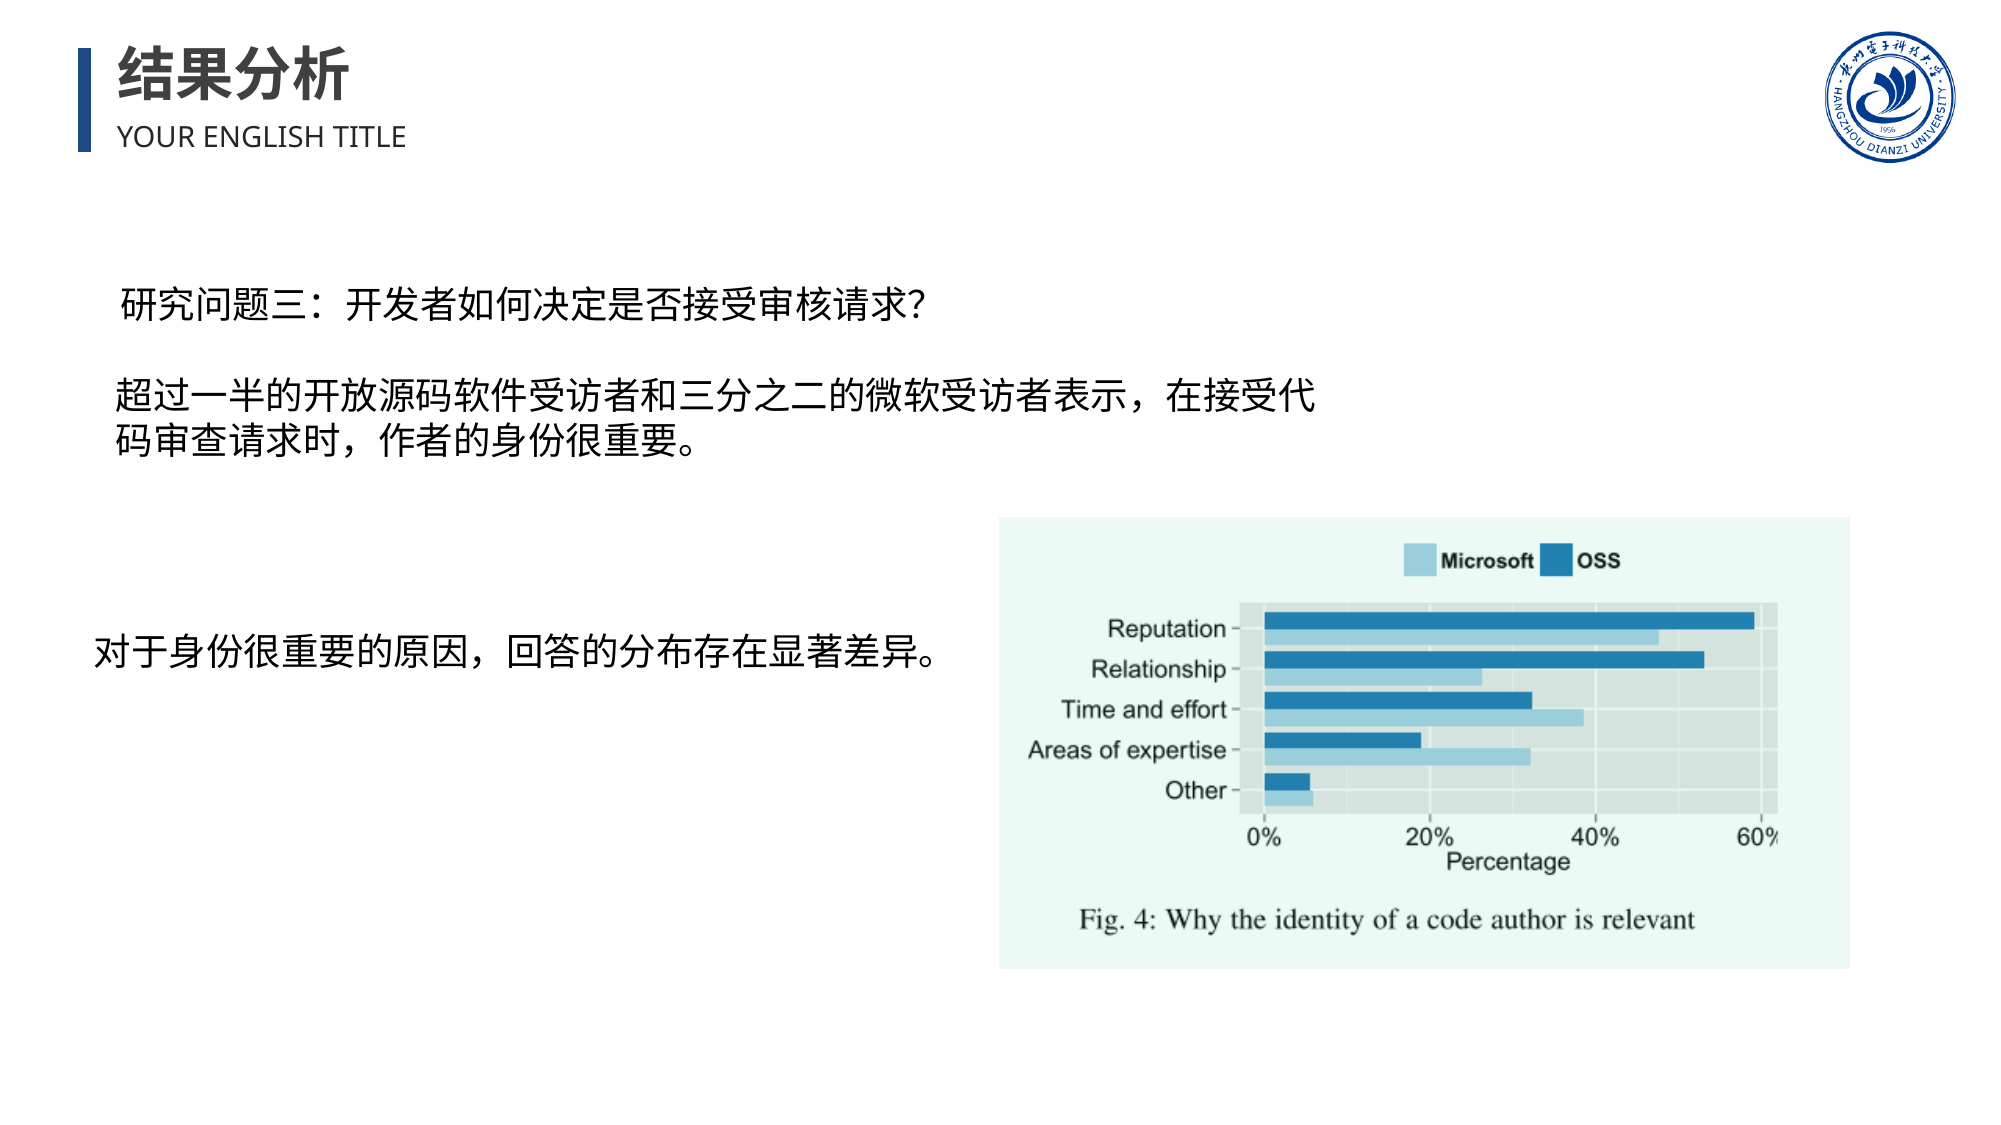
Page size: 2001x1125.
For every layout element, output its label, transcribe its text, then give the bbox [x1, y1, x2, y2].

text_box 对于身份很重要的原因，回答的分布存在显著差异。 [78, 620, 999, 680]
text_box 超过一半的开放源码软件受访者和三分之二的微软受访者表示，在接受代码审查请求时，作者的身份很重要。 [100, 364, 1367, 469]
picture [1822, 30, 1957, 165]
text_box 研究问题三：开发者如何决定是否接受审核请求？ [105, 273, 960, 334]
text_box 结果分析 [102, 30, 366, 115]
picture [999, 517, 1850, 969]
